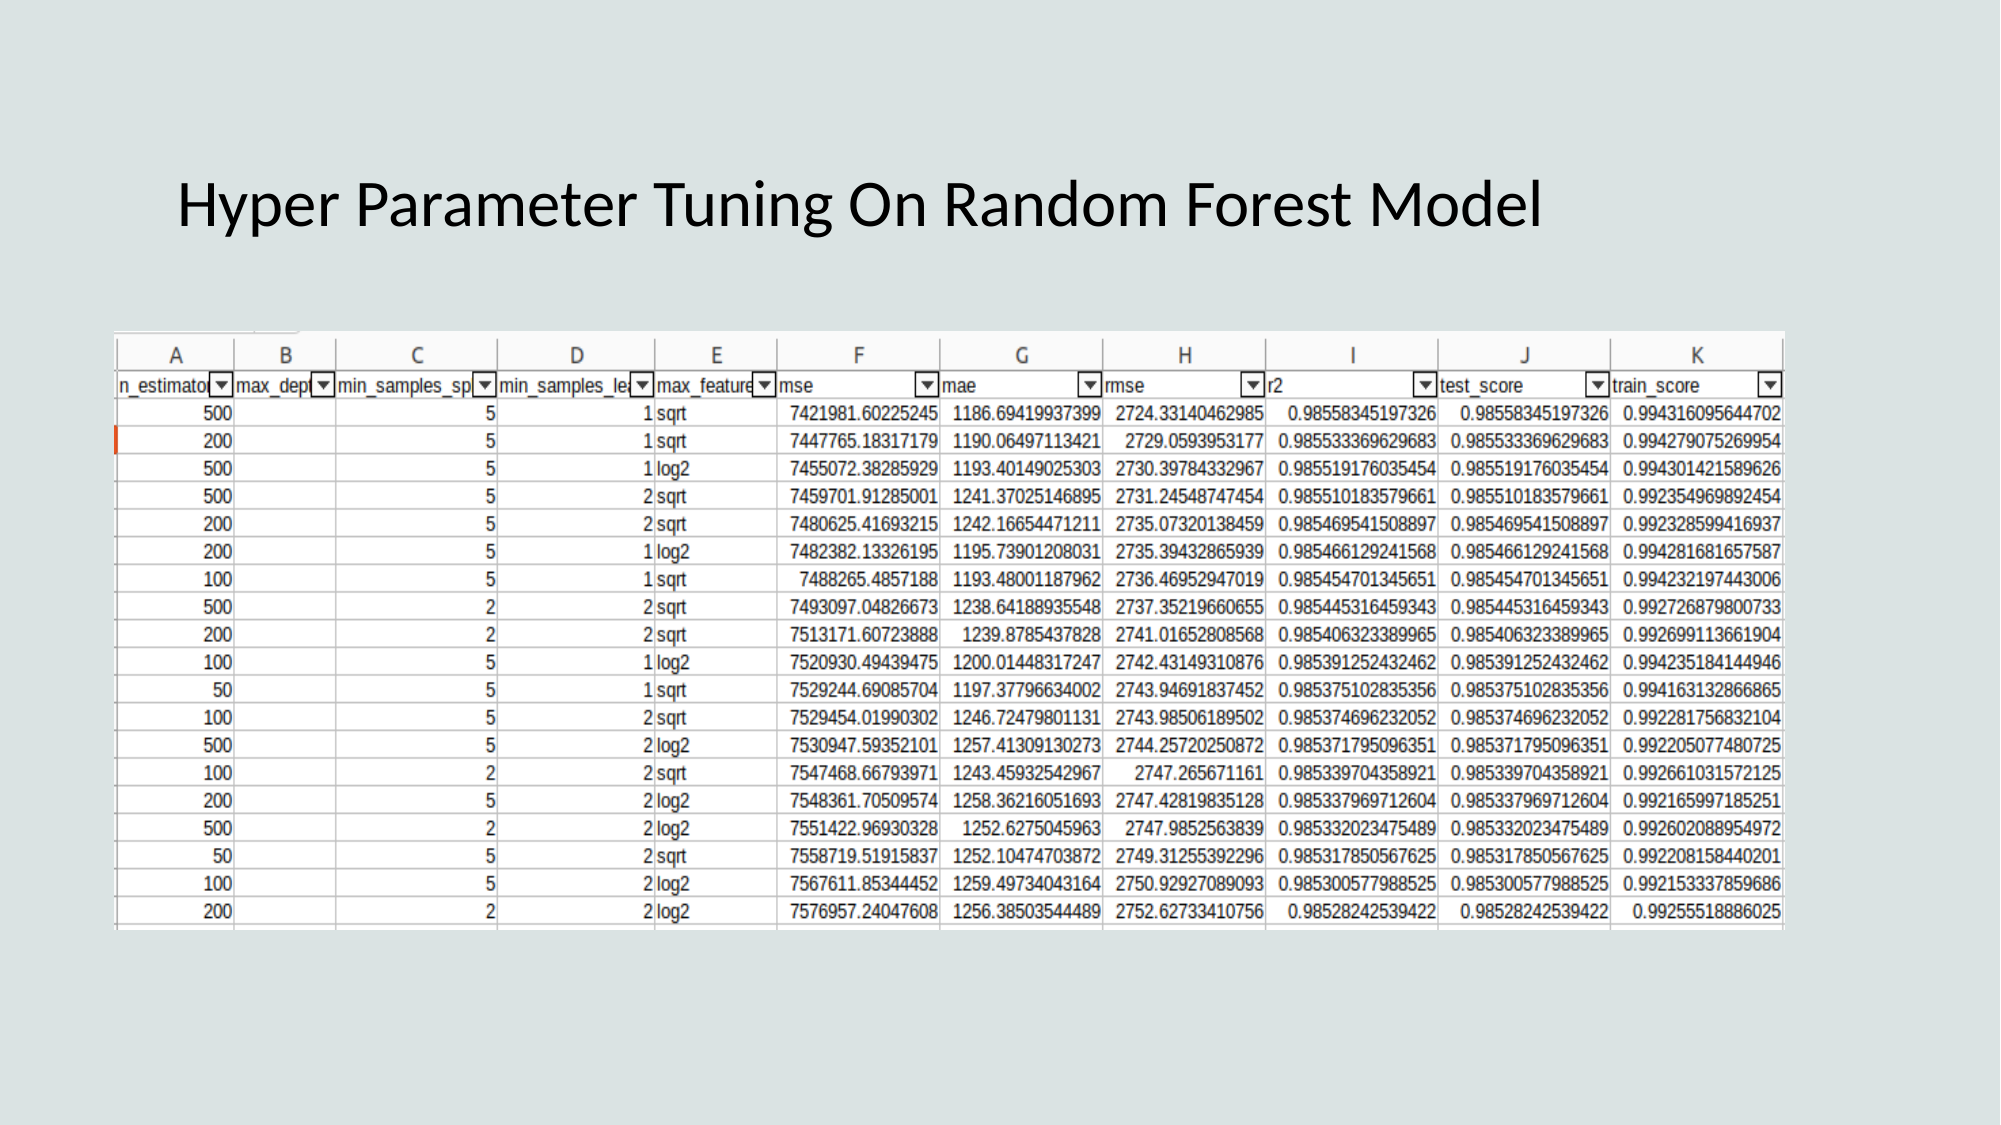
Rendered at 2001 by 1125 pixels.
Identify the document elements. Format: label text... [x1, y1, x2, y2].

title Hyper Parameter Tuning On Random Forest Model [162, 64, 1838, 248]
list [114, 331, 1786, 930]
